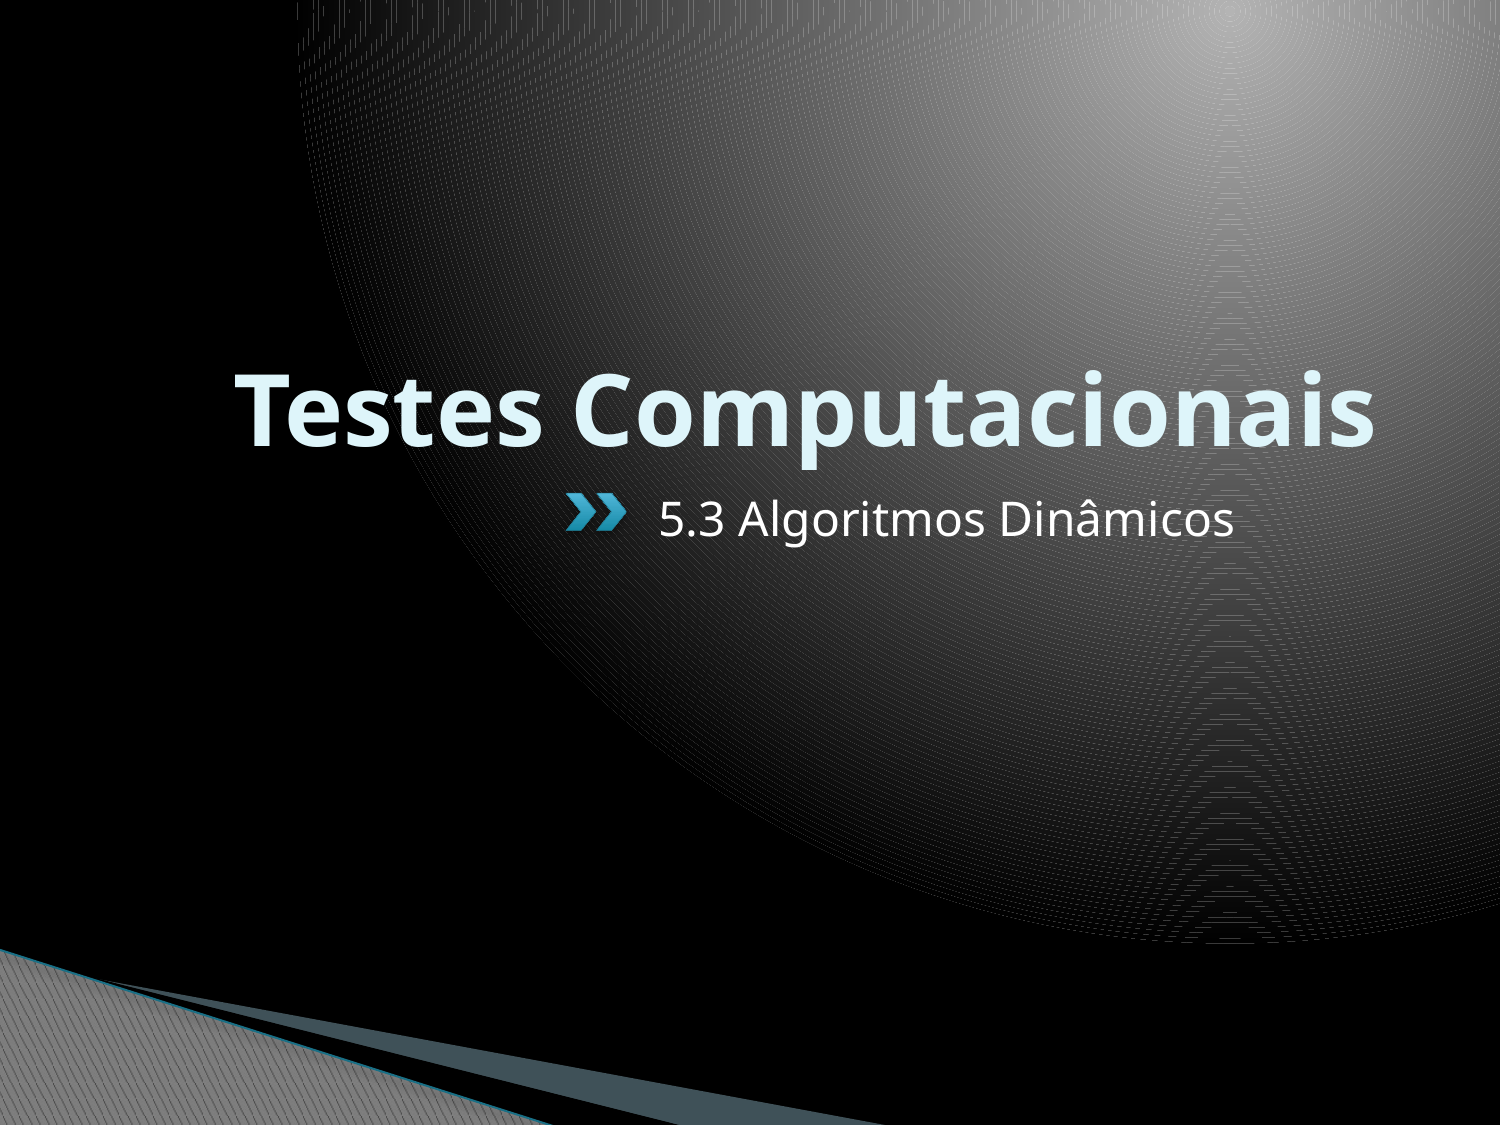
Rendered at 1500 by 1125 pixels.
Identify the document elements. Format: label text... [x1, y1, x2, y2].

title Testes Computacionais [118, 173, 1394, 474]
list 5.3 Algoritmos Dinâmicos [643, 480, 1394, 720]
picture [0, 952, 543, 1125]
